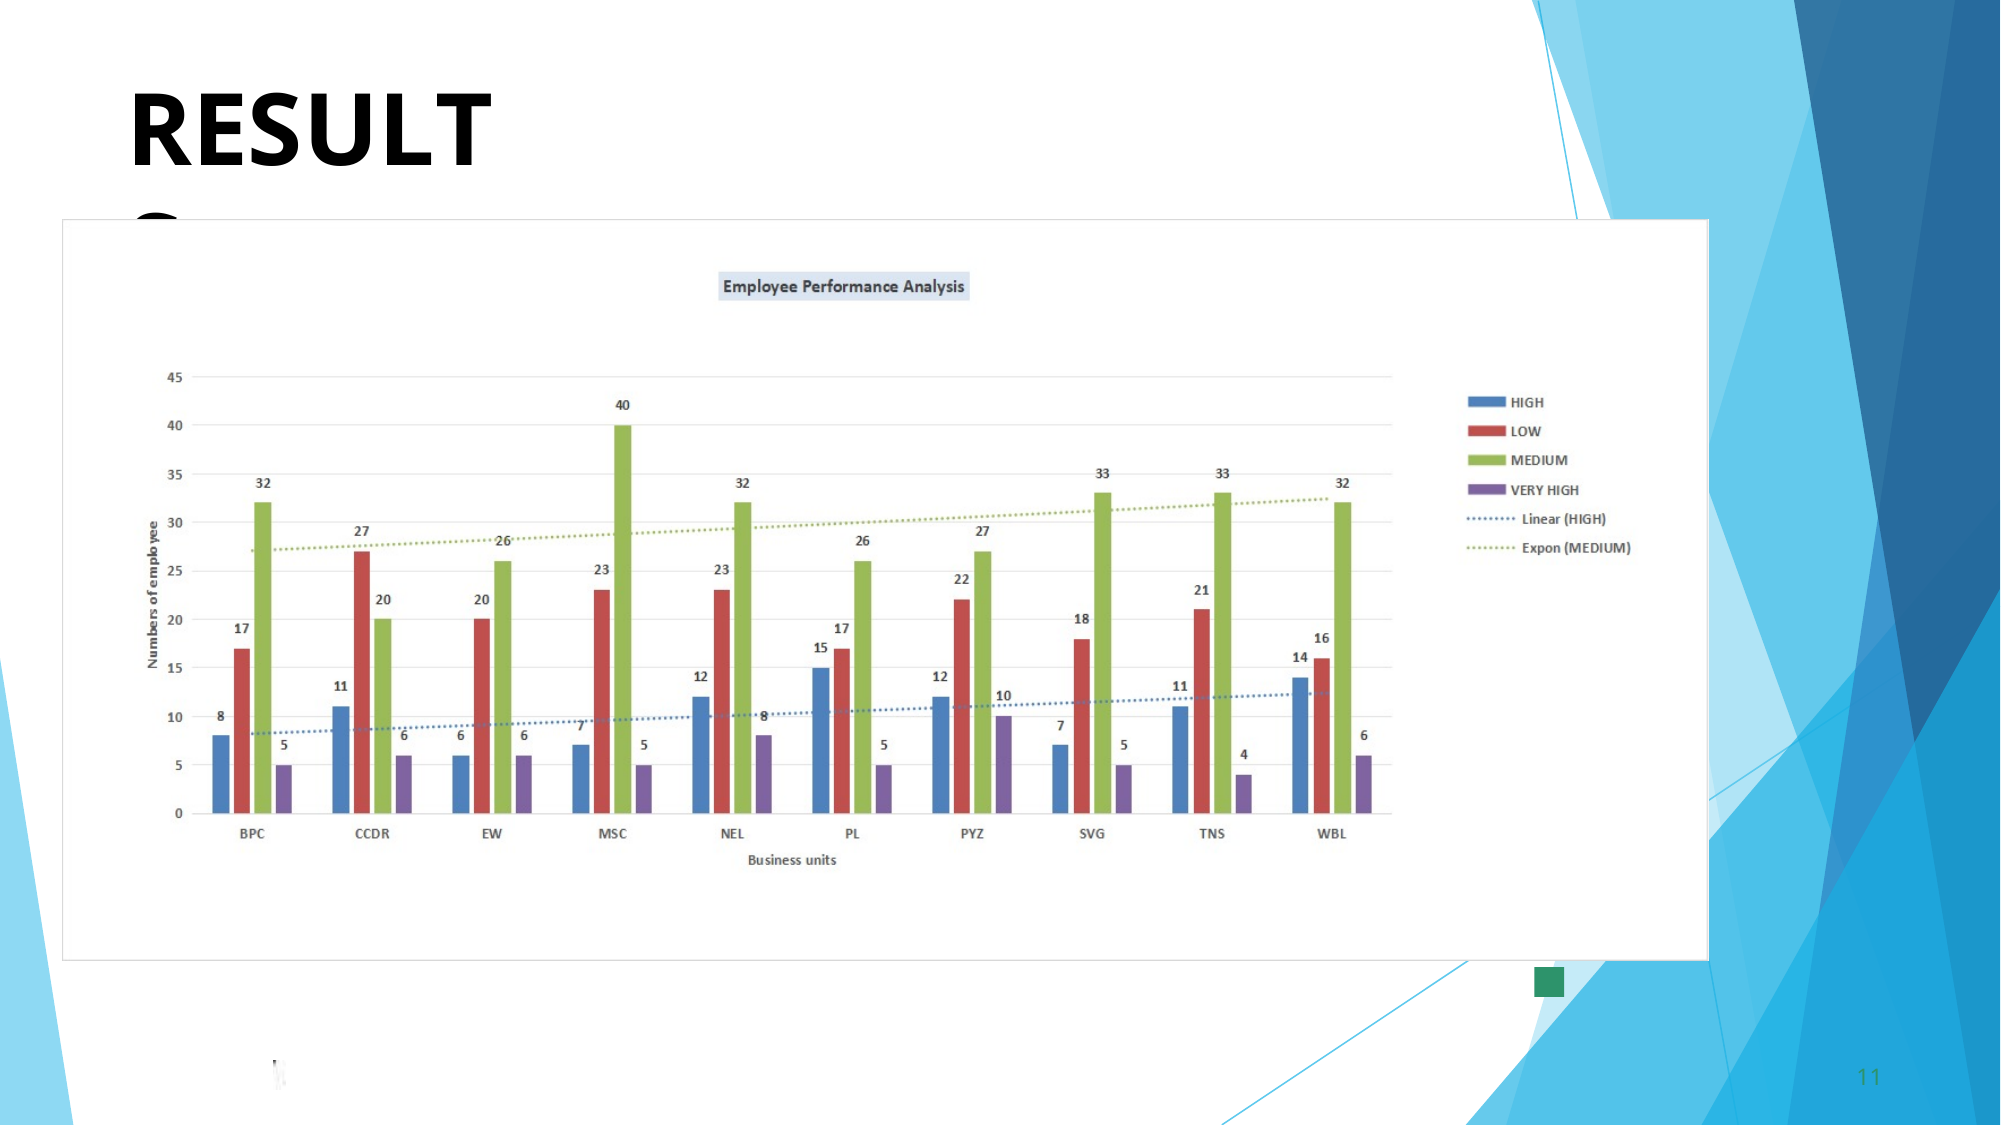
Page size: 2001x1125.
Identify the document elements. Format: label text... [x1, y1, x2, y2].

text_box [1534, 967, 1565, 997]
title RESULTS [123, 62, 525, 219]
text_box 11 [1849, 1061, 1888, 1095]
picture [62, 219, 1709, 961]
picture [273, 1060, 286, 1090]
